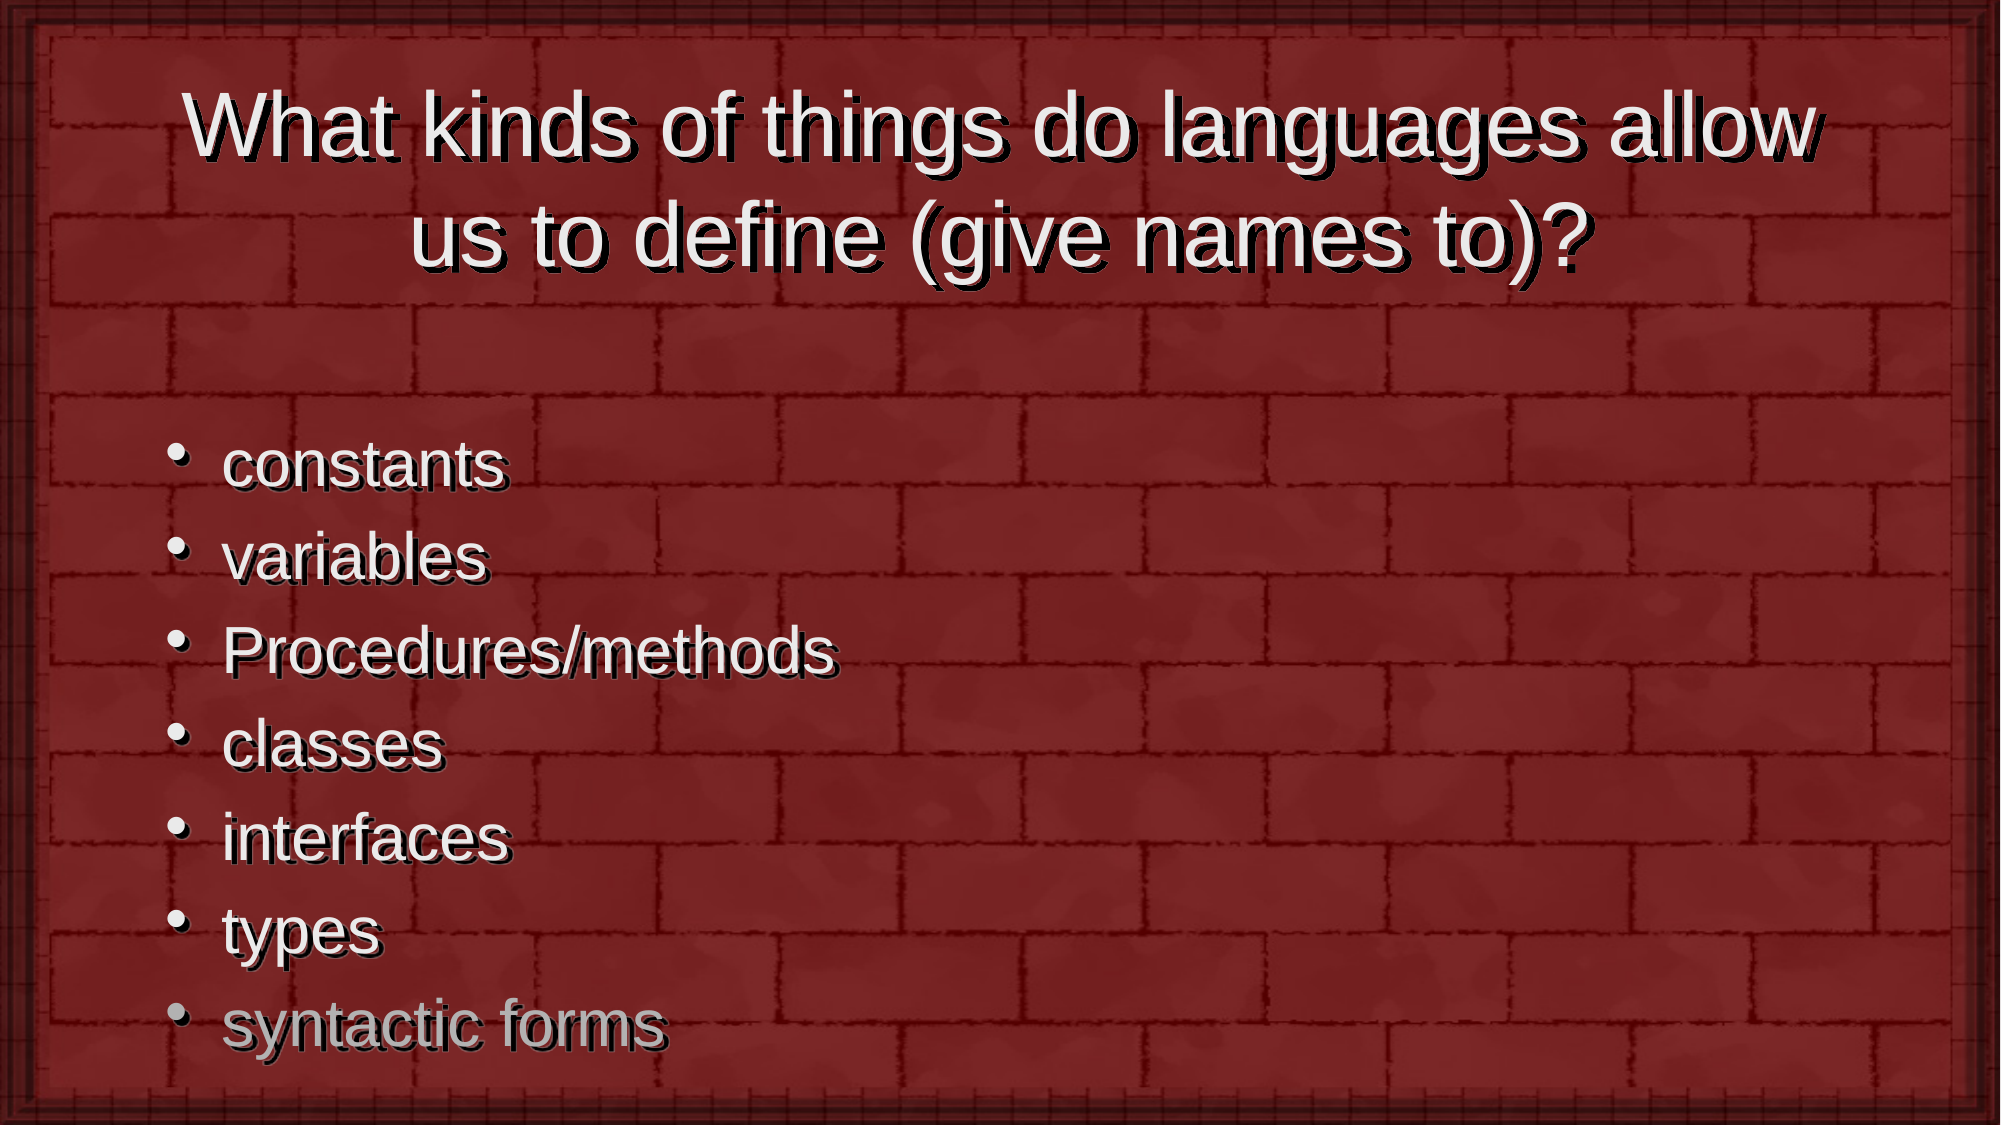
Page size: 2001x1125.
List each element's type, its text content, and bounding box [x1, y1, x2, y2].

title What kinds of things do languages allow us to define (give names to)? [149, 87, 1851, 263]
picture [0, 0, 2001, 1125]
list constants variables Procedures/methods classes interfaces types syntactic forms [149, 412, 1851, 1001]
